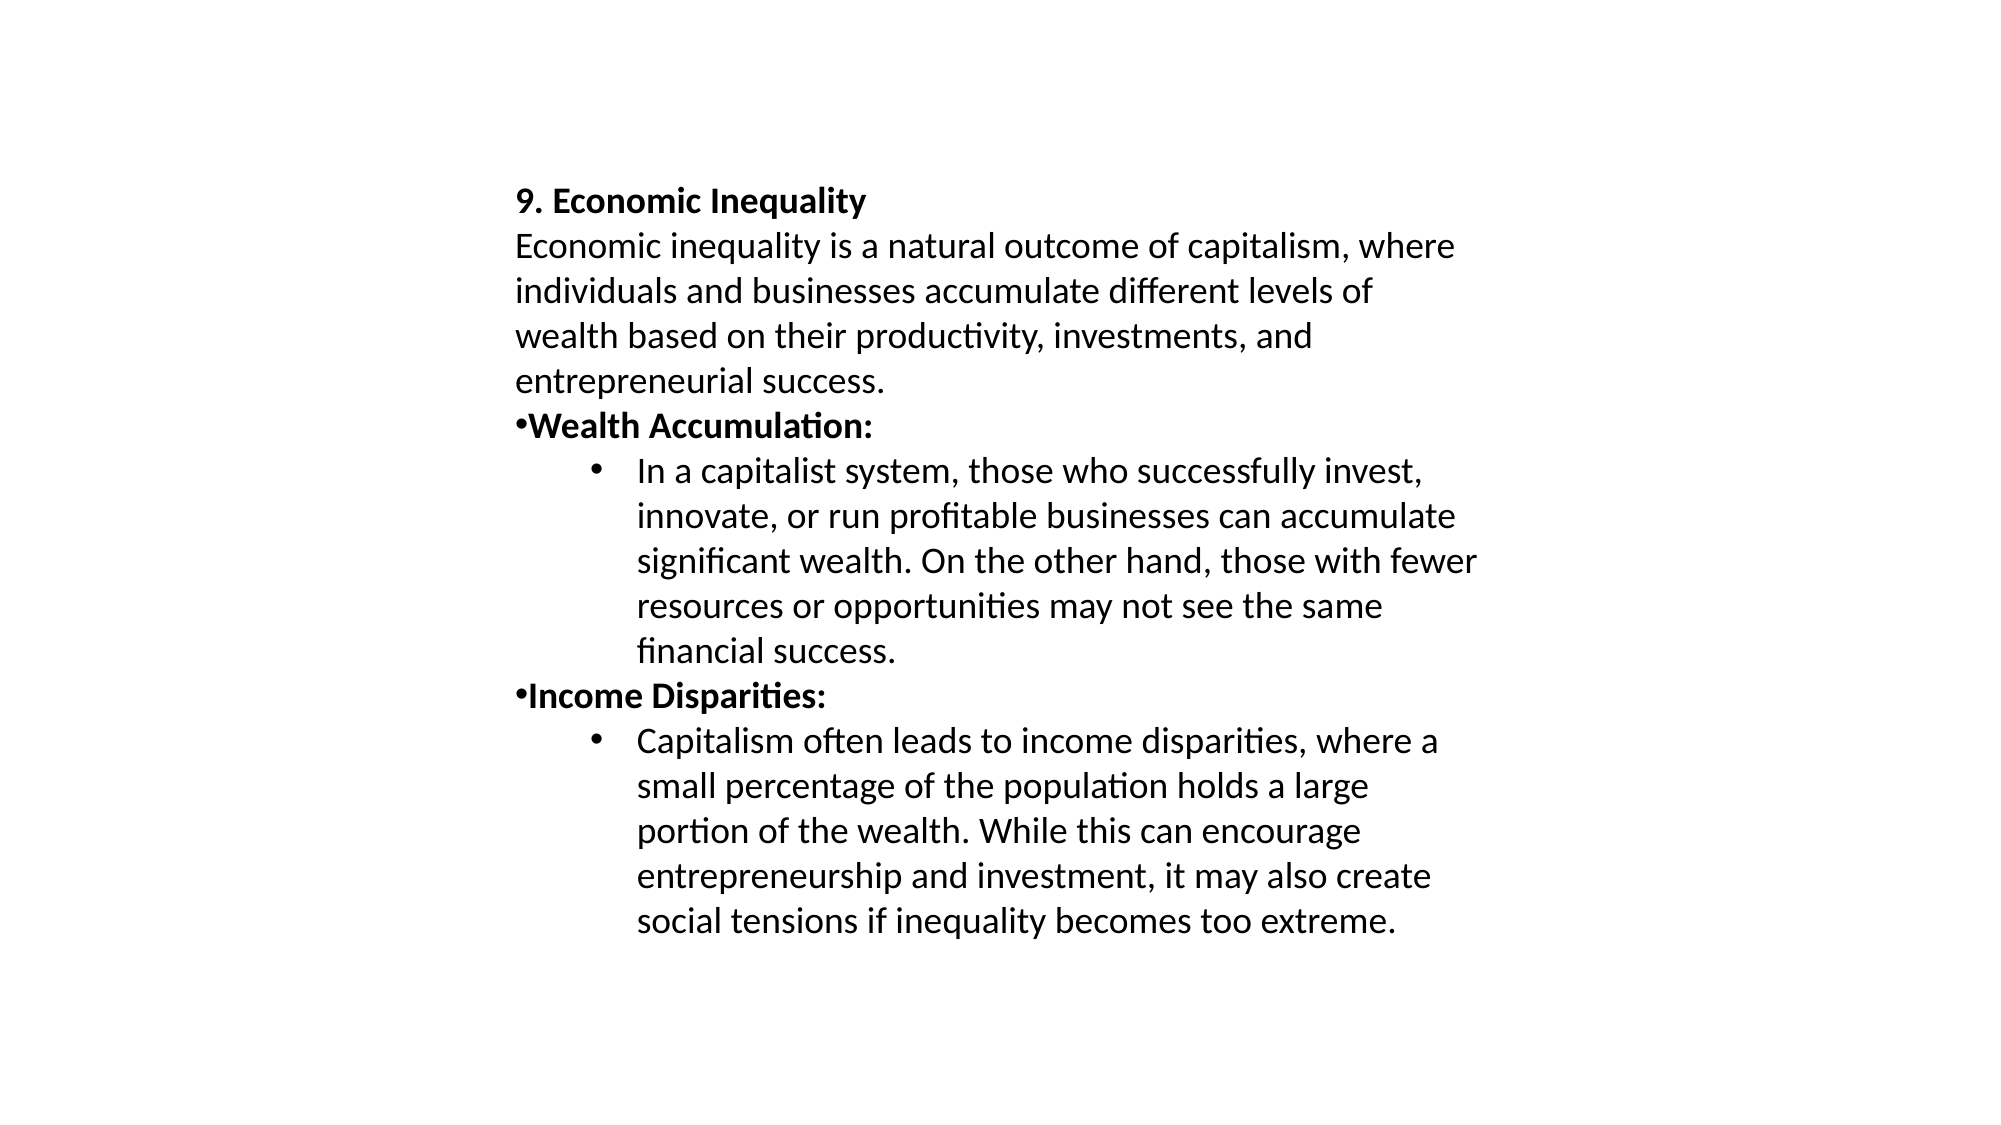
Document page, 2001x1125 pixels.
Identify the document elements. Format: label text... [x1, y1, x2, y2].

text_box 9. Economic Inequality Economic inequality is a natural outcome of capitalism, where individuals and businesses accumulate different levels of wealth based on their productivity, investments, and entrepreneurial success. Wealth Accumulation: In a capitalist system, those who successfully invest, innovate, or run profitable businesses can accumulate significant wealth. On the other hand, those with fewer resources or opportunities may not see the same financial success. Income Disparities: Capitalism often leads to income disparities, where a small percentage of the population holds a large portion of the wealth. While this can encourage entrepreneurship and investment, it may also create social tensions if inequality becomes too extreme. [500, 168, 1501, 949]
